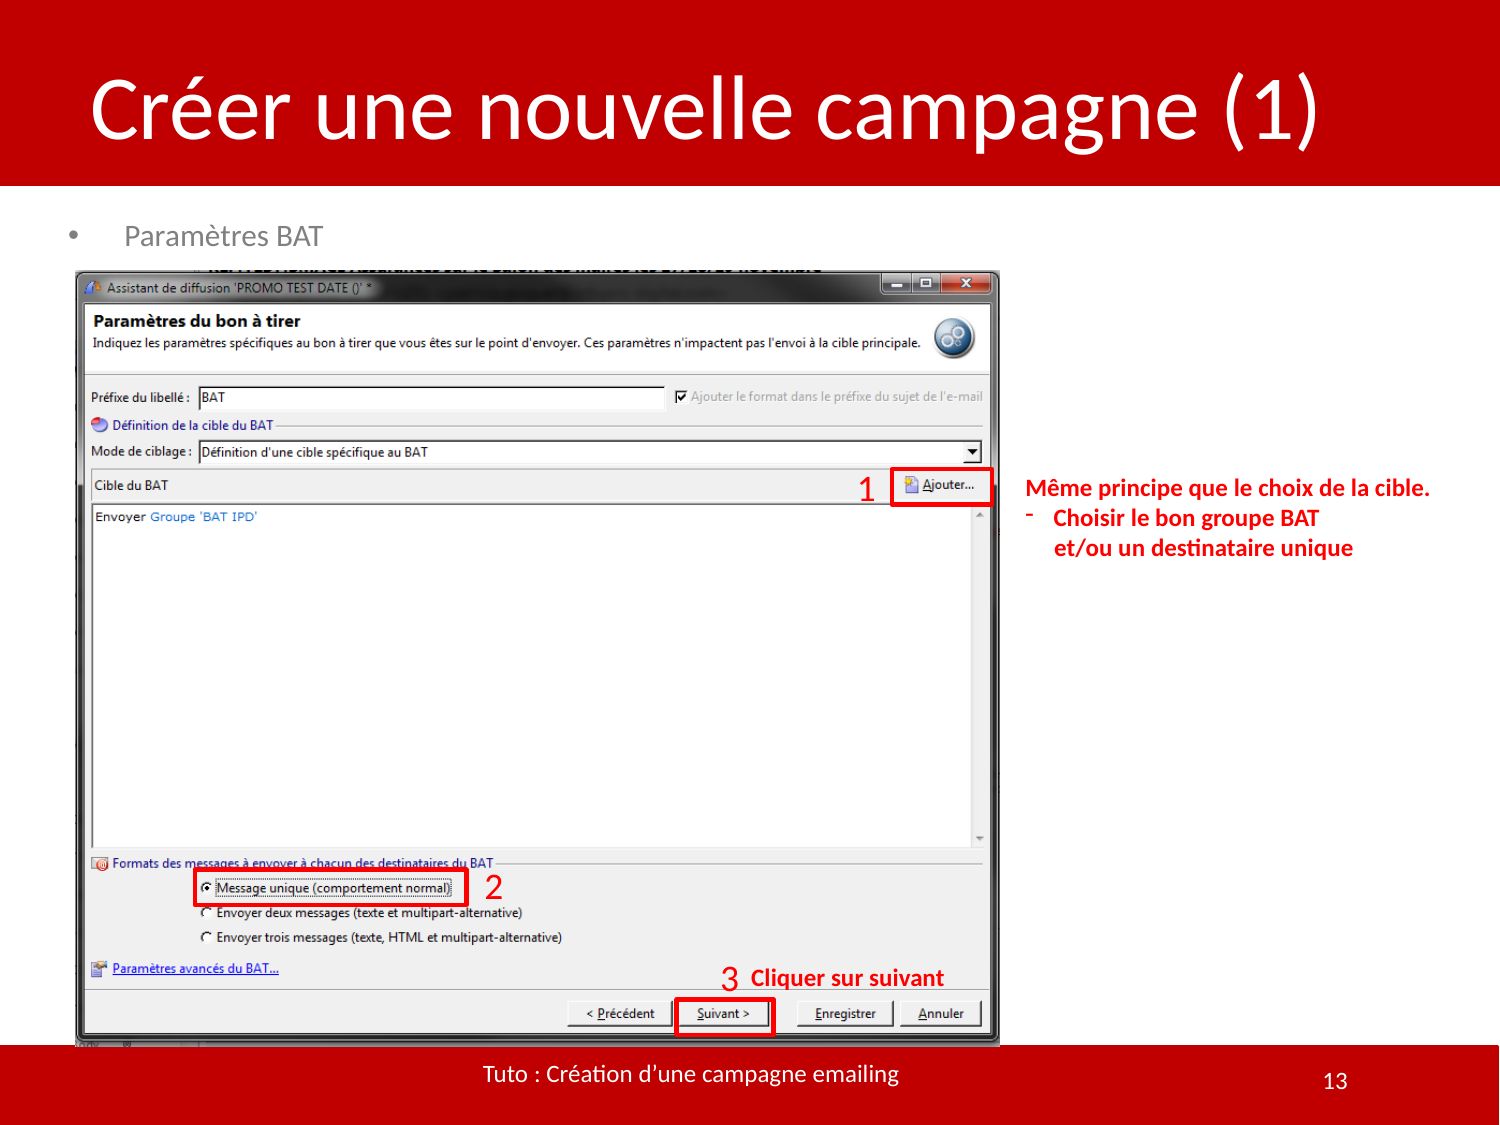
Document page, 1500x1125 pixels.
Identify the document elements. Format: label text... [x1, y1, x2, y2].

text_box Paramètres BAT [53, 208, 1403, 951]
title Créer une nouvelle campagne (1) [75, 8, 1425, 197]
text_box Même principe que le choix de la cible. Choisir le bon groupe BAT et/ou un destinataire unique [1010, 464, 1447, 569]
picture [74, 269, 1000, 1048]
footer Tuto : Création d’une campagne emailing [395, 1056, 988, 1103]
slide_number 13 [1086, 1054, 1363, 1105]
